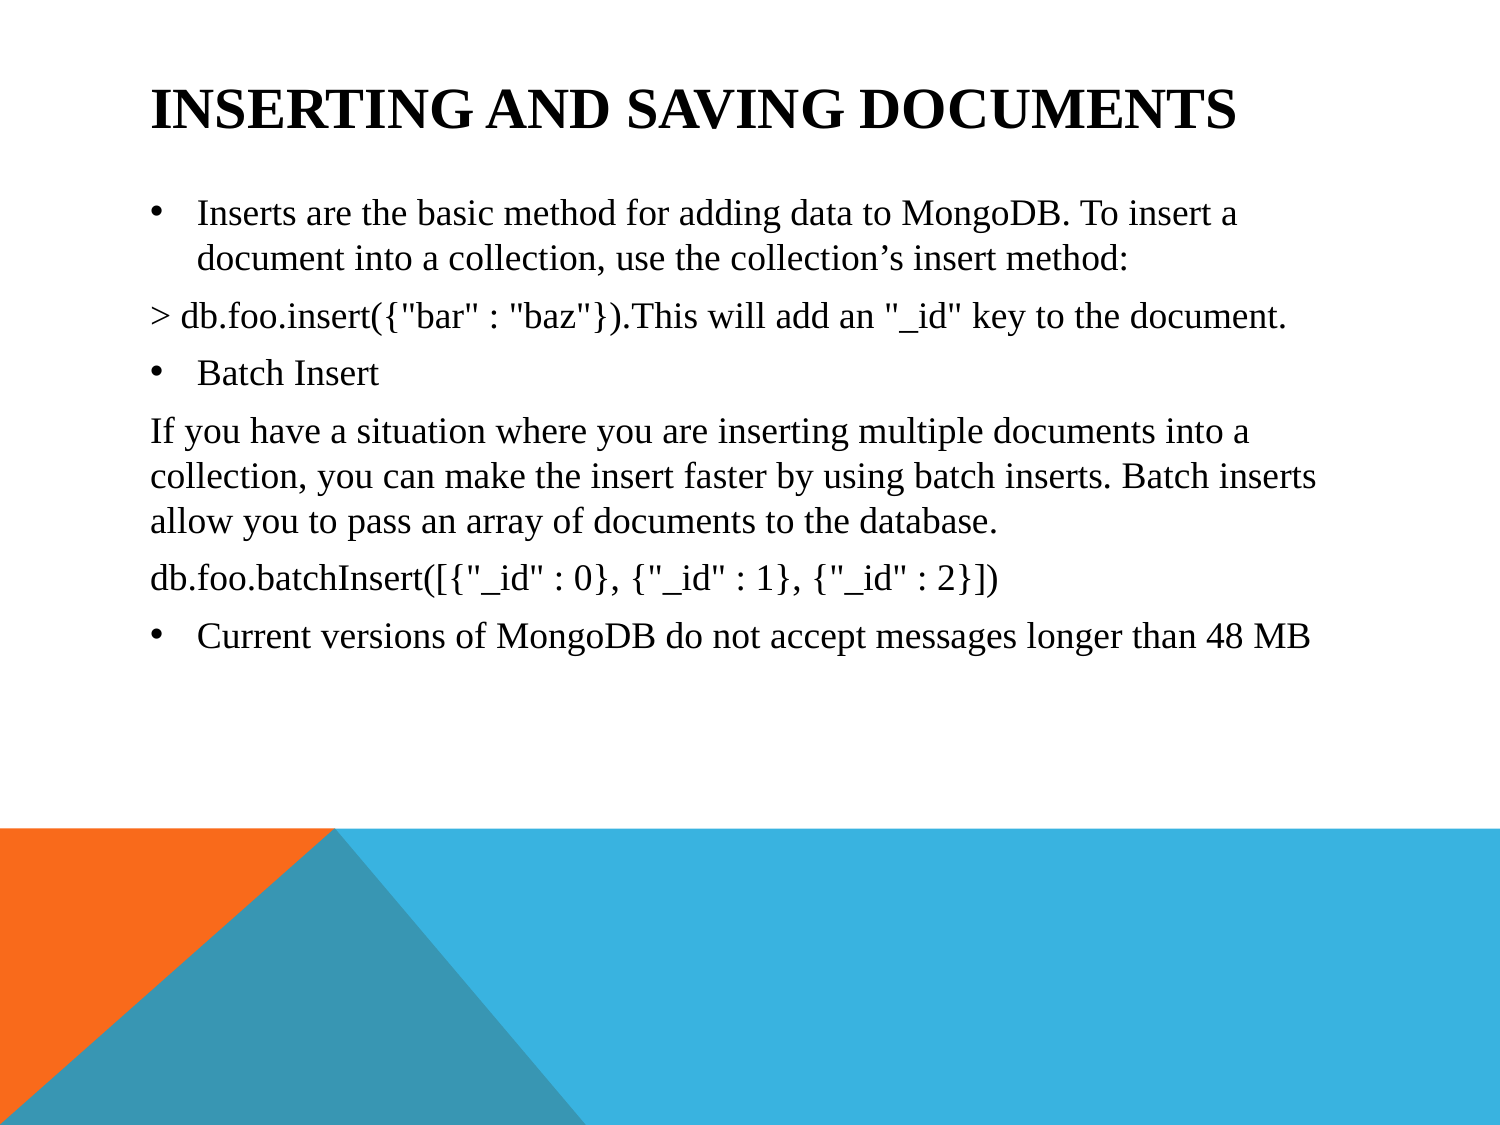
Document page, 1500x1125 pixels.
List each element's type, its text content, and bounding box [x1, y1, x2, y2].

title Inserting and Saving Documents [135, 60, 1369, 150]
list Inserts are the basic method for adding data to MongoDB. To insert a document into a collection, use the collection’s insert method: > db.foo.insert({"bar" : "baz"}).This will add an "_id" key to the document. Batch Insert If you have a situation where you are inserting multiple documents into a collection, you can make the insert faster by using batch inserts. Batch inserts allow you to pass an array of documents to the database. db.foo.batchInsert([{"_id" : 0}, {"_id" : 1}, {"_id" : 2}]) Current versions of MongoDB do not accept messages longer than 48 MB [135, 180, 1369, 768]
